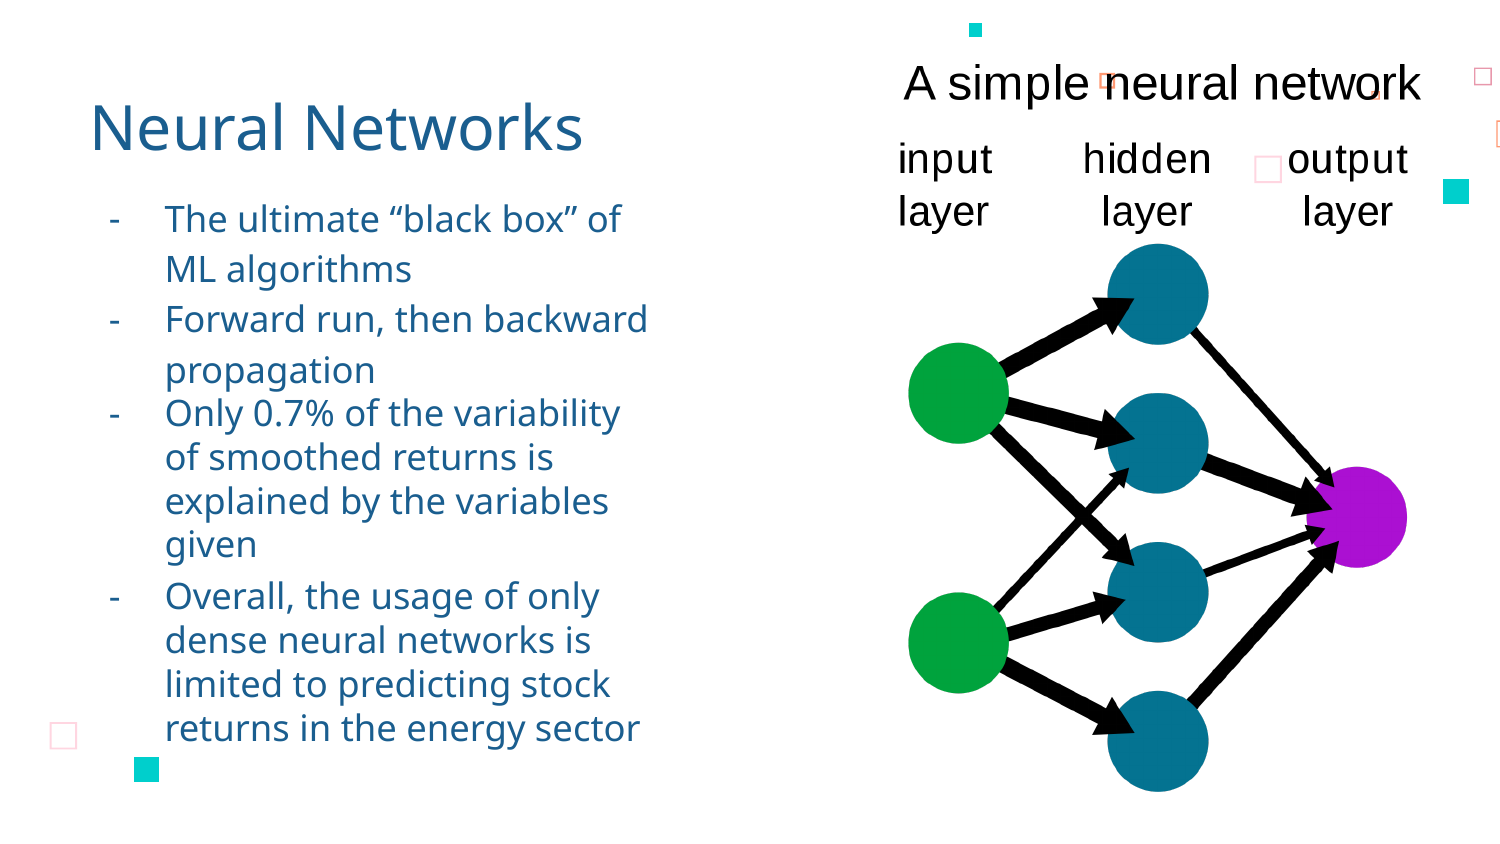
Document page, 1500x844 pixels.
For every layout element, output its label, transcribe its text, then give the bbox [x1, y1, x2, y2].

title The ultimate “black box” of ML algorithms Forward run, then backward propagation Only 0.7% of the variability of smoothed returns is explained by the variables given Overall, the usage of only dense neural networks is limited to predicting stock returns in the energy sector [74, 227, 674, 764]
text_box Neural Networks [74, 72, 862, 178]
picture [867, 49, 1447, 822]
